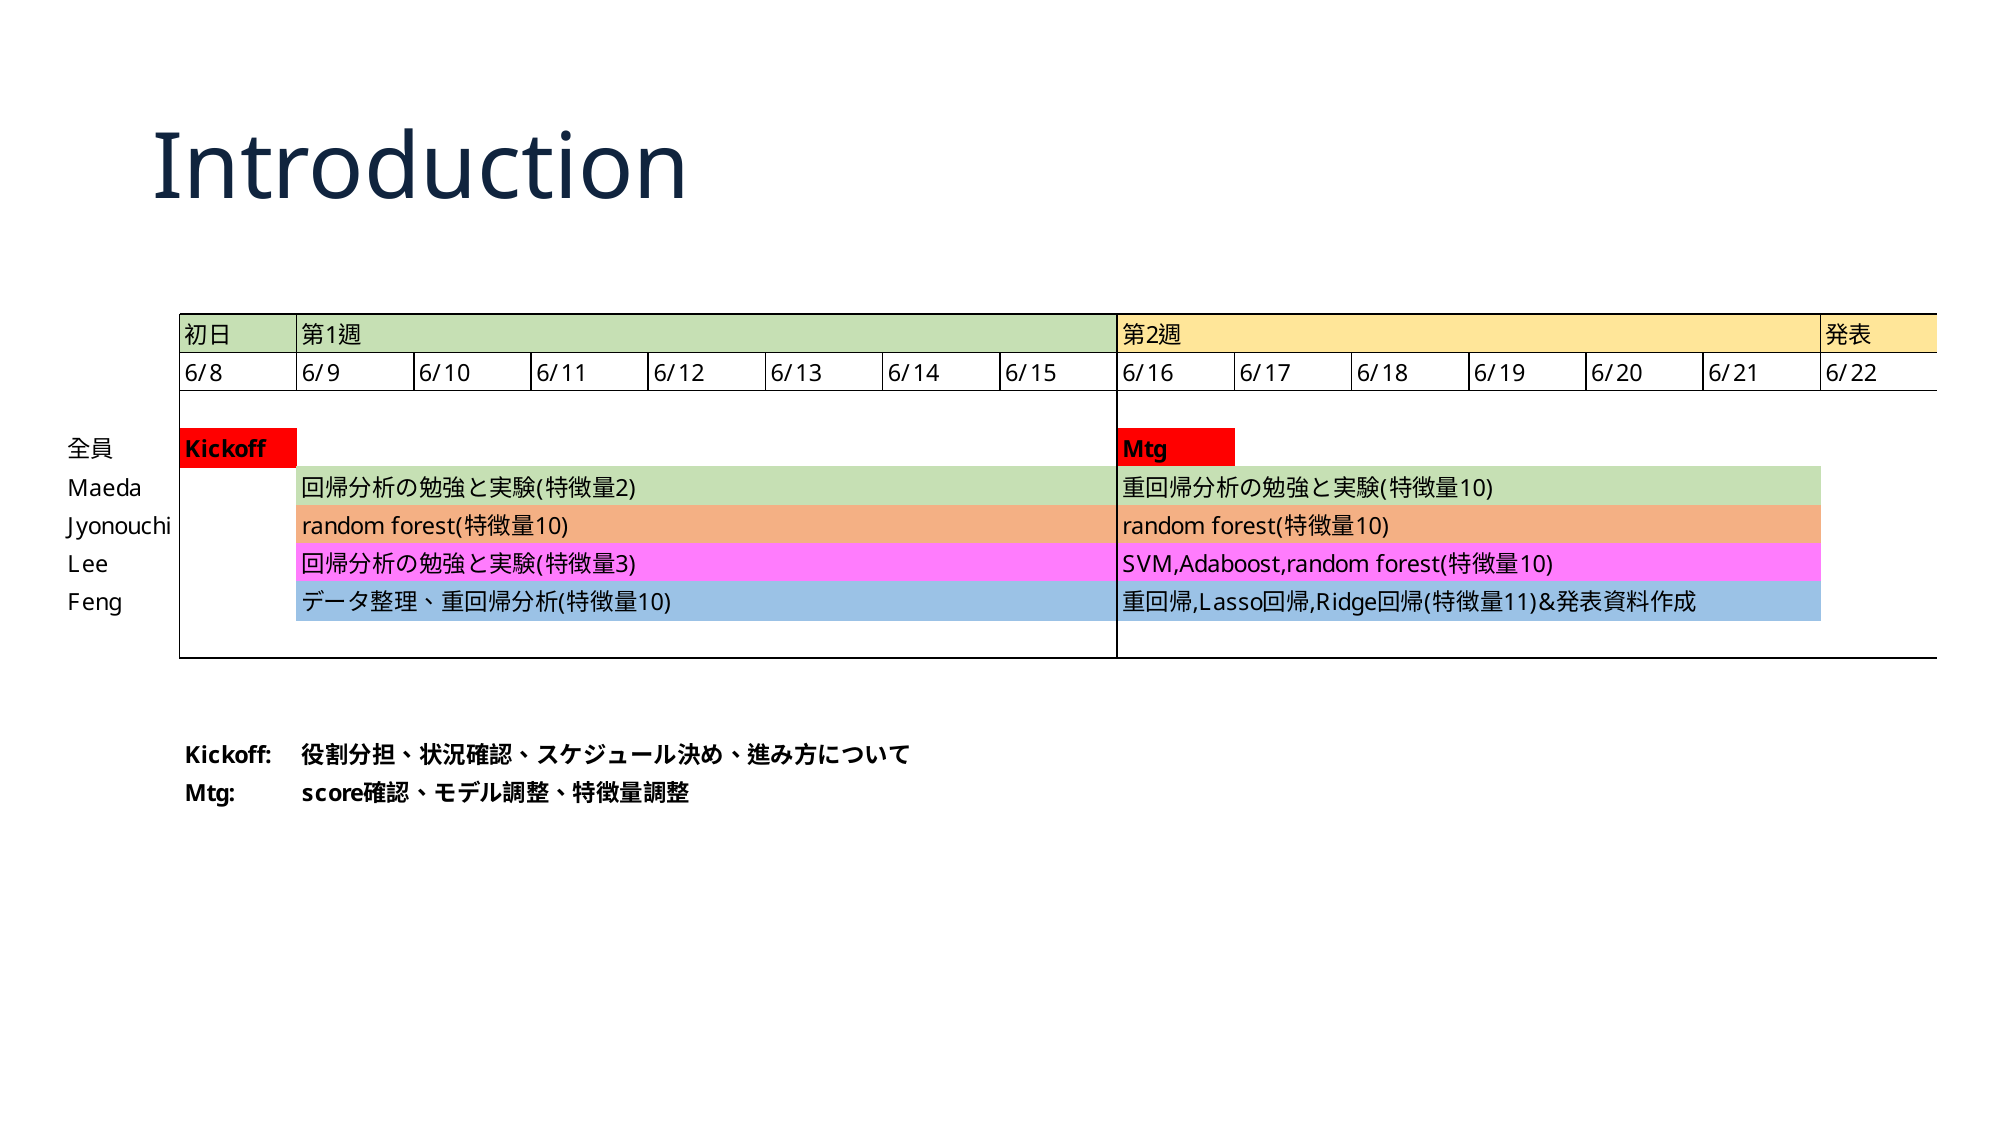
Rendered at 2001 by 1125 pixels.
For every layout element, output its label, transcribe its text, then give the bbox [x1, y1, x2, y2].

title Introduction [137, 59, 1863, 278]
picture [61, 313, 1939, 812]
